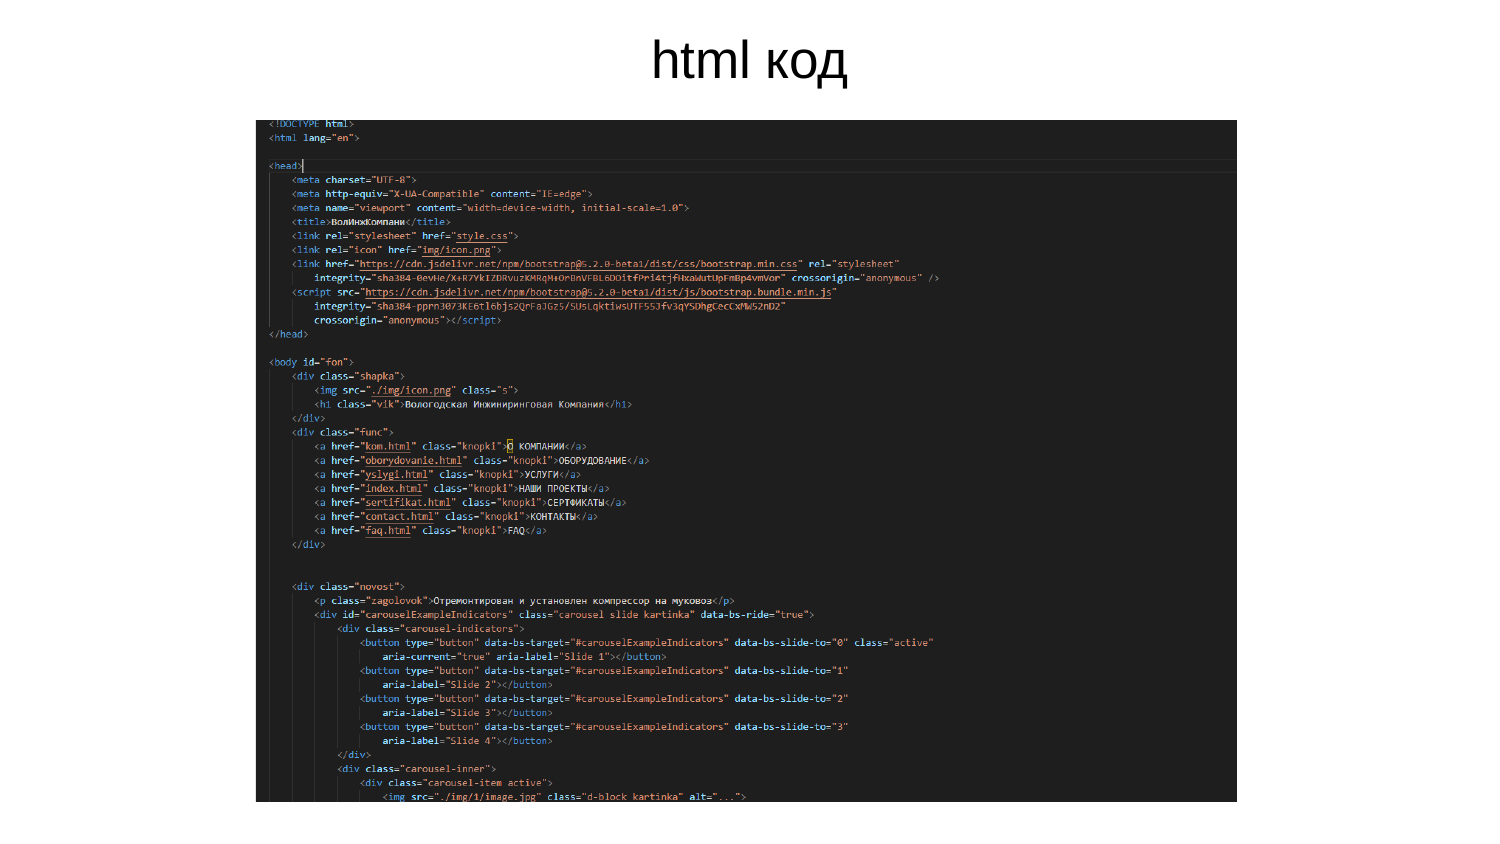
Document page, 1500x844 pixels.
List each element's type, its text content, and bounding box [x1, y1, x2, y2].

title html код [420, 10, 1080, 105]
picture [255, 119, 1245, 810]
